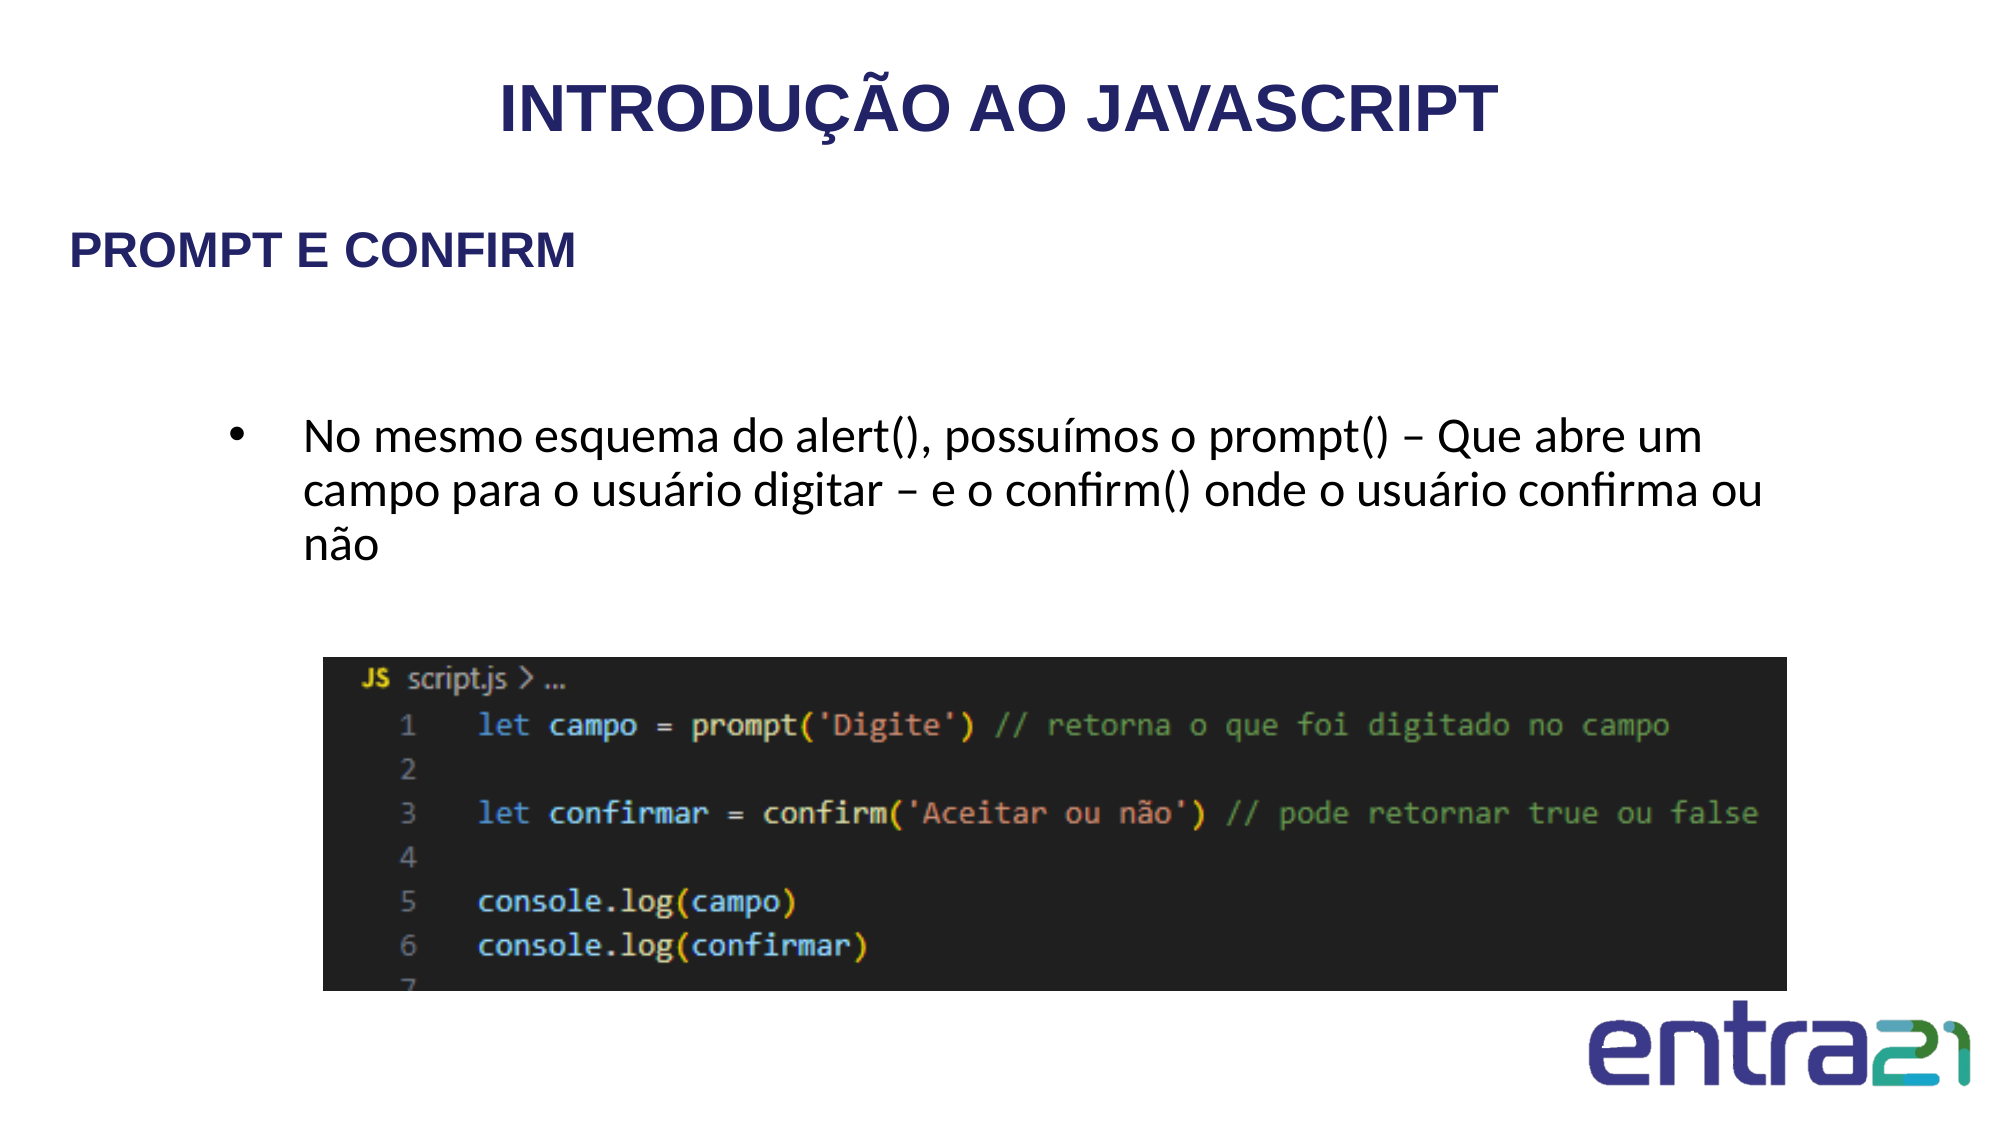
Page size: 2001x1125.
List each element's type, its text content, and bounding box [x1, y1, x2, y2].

picture [323, 657, 1787, 991]
picture [1587, 997, 1979, 1125]
text_box No mesmo esquema do alert(), possuímos o prompt() – Que abre um campo para o usuário digitar – e o confirm() onde o usuário confirma ou não [213, 401, 1822, 563]
text_box Introdução ao JavaScript [249, 11, 1750, 199]
text_box prompt e confirm [9, 167, 638, 328]
